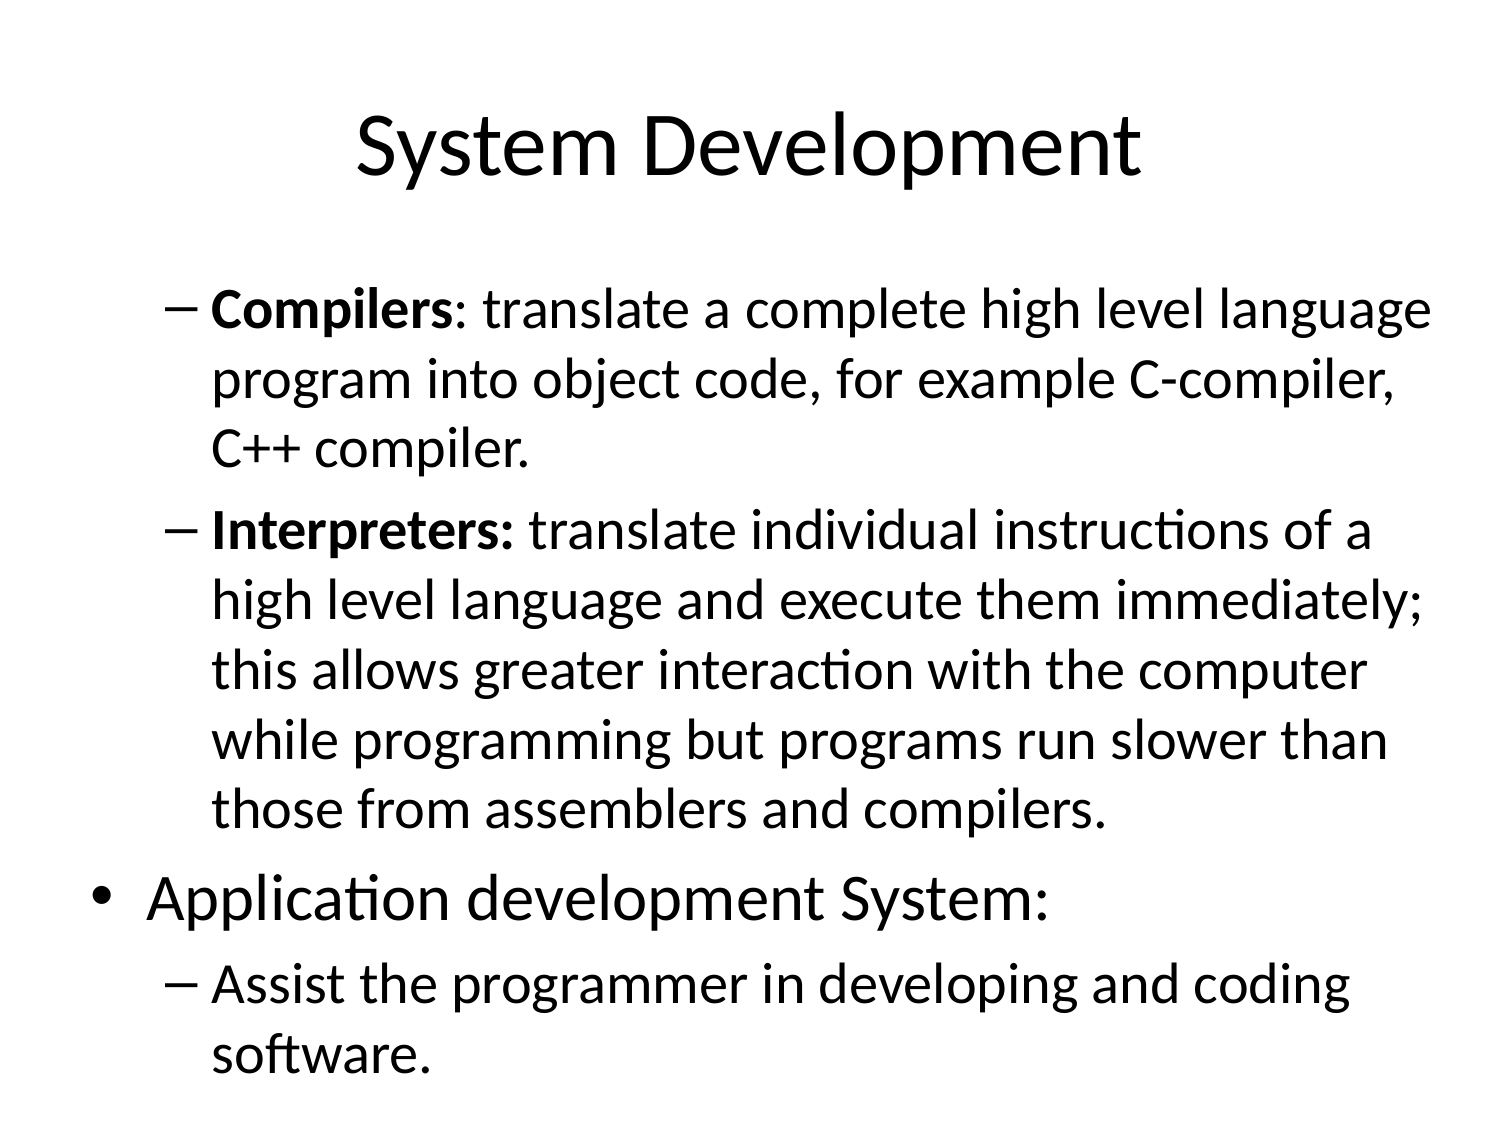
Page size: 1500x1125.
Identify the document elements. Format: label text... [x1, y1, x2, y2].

list Compilers: translate a complete high level language program into object code, for example C-compiler, C++ compiler. Interpreters: translate individual instructions of a high level language and execute them immediately; this allows greater interaction with the computer while programming but programs run slower than those from assemblers and compilers. Application development System: Assist the programmer in developing and coding software. [75, 262, 1478, 1102]
title System Development [75, 45, 1425, 233]
